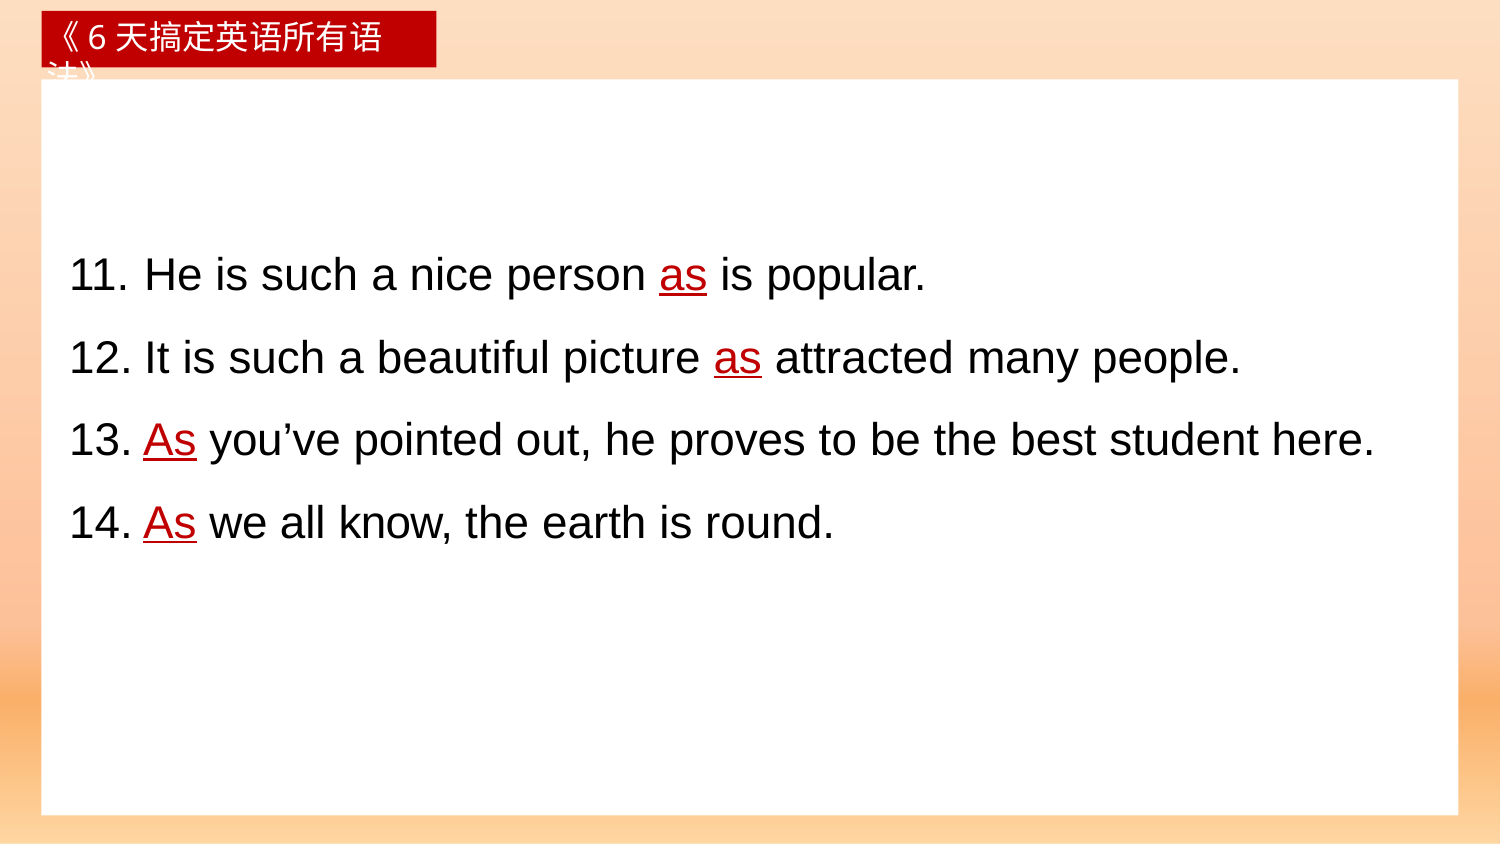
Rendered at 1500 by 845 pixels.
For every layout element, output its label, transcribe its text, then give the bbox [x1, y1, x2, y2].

text_box He is such a nice person as is popular. It is such a beautiful picture as attracted many people. As you’ve pointed out, he proves to be the best student here. As we all know, the earth is round. [67, 215, 1382, 548]
title 《6天搞定英语所有语法》 [43, 14, 435, 158]
picture [0, 0, 1500, 844]
